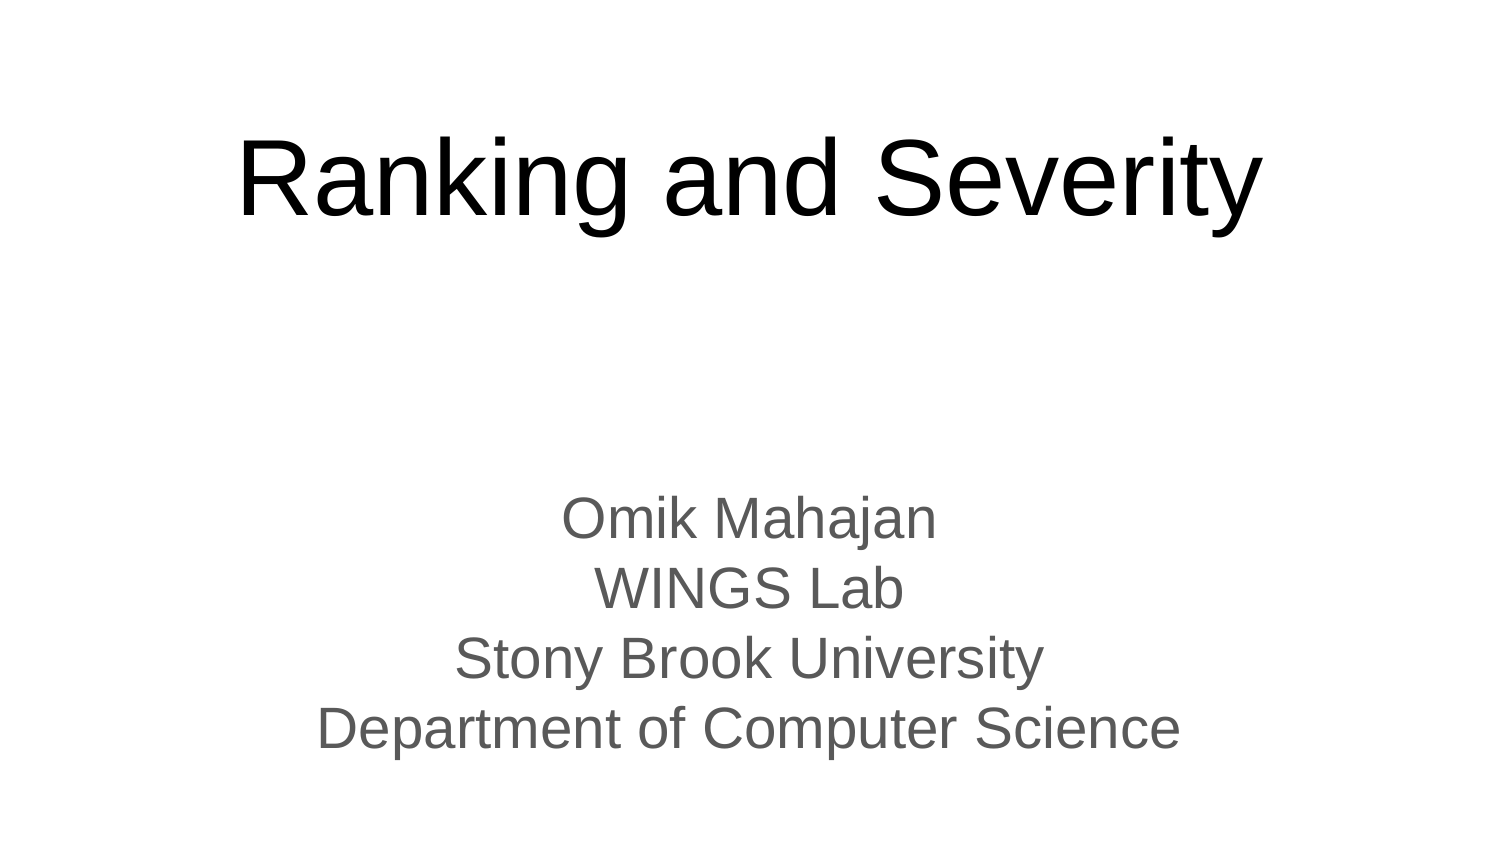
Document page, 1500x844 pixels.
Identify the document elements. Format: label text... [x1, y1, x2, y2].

title Ranking and Severity [51, 122, 1449, 253]
subtitle Omik Mahajan WINGS Lab Stony Brook University Department of Computer Science [51, 464, 1449, 595]
